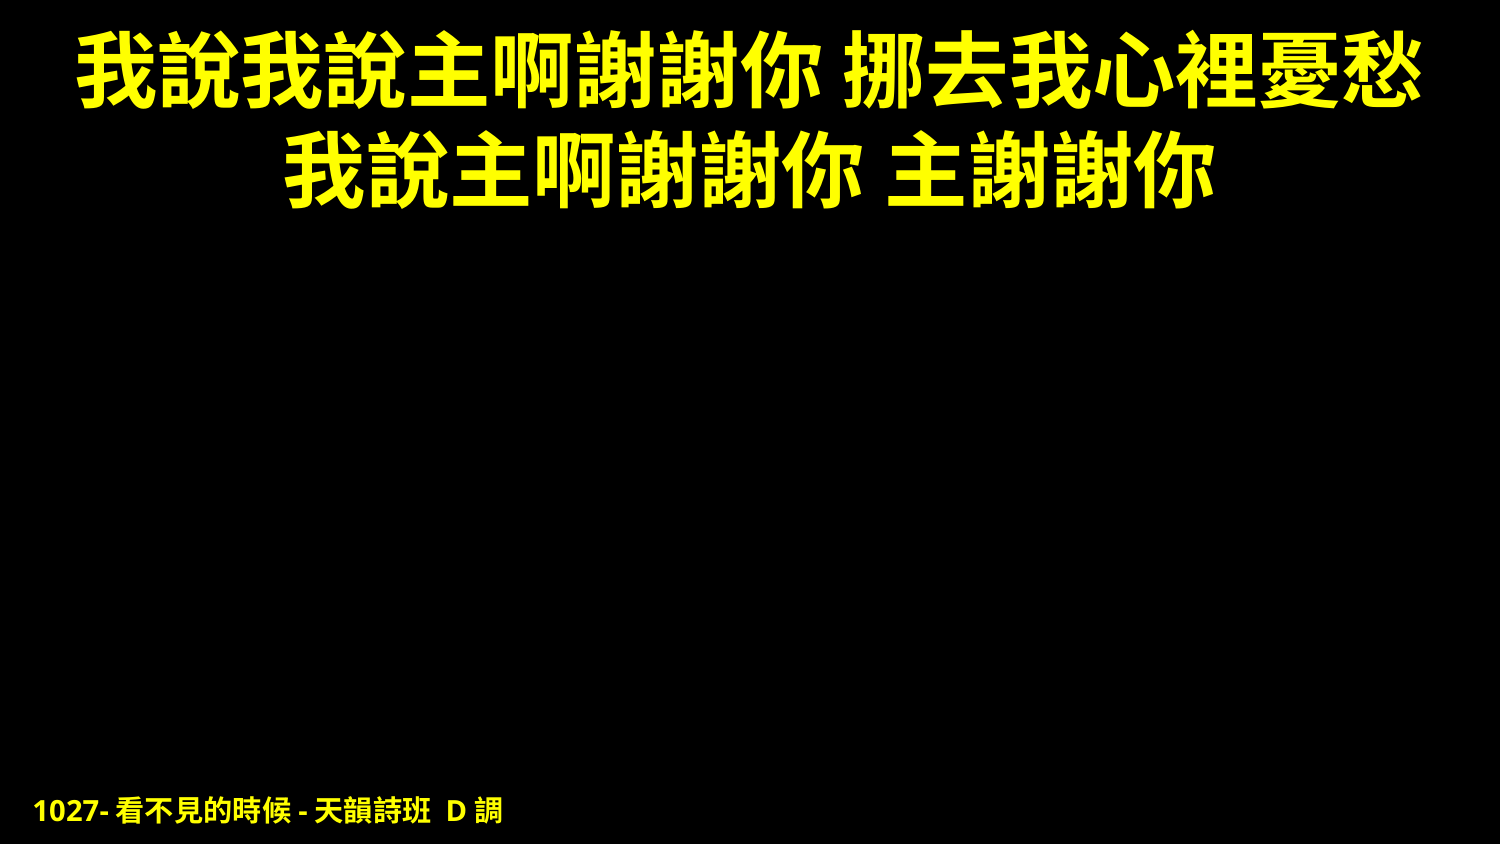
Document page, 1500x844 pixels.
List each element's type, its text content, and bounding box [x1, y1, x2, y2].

text_box 1027-看不見的時候-天韻詩班 D調 [17, 784, 774, 835]
title 我說我說主啊謝謝你 挪去我心裡憂愁 我說主啊謝謝你 主謝謝你 [0, 0, 1500, 237]
